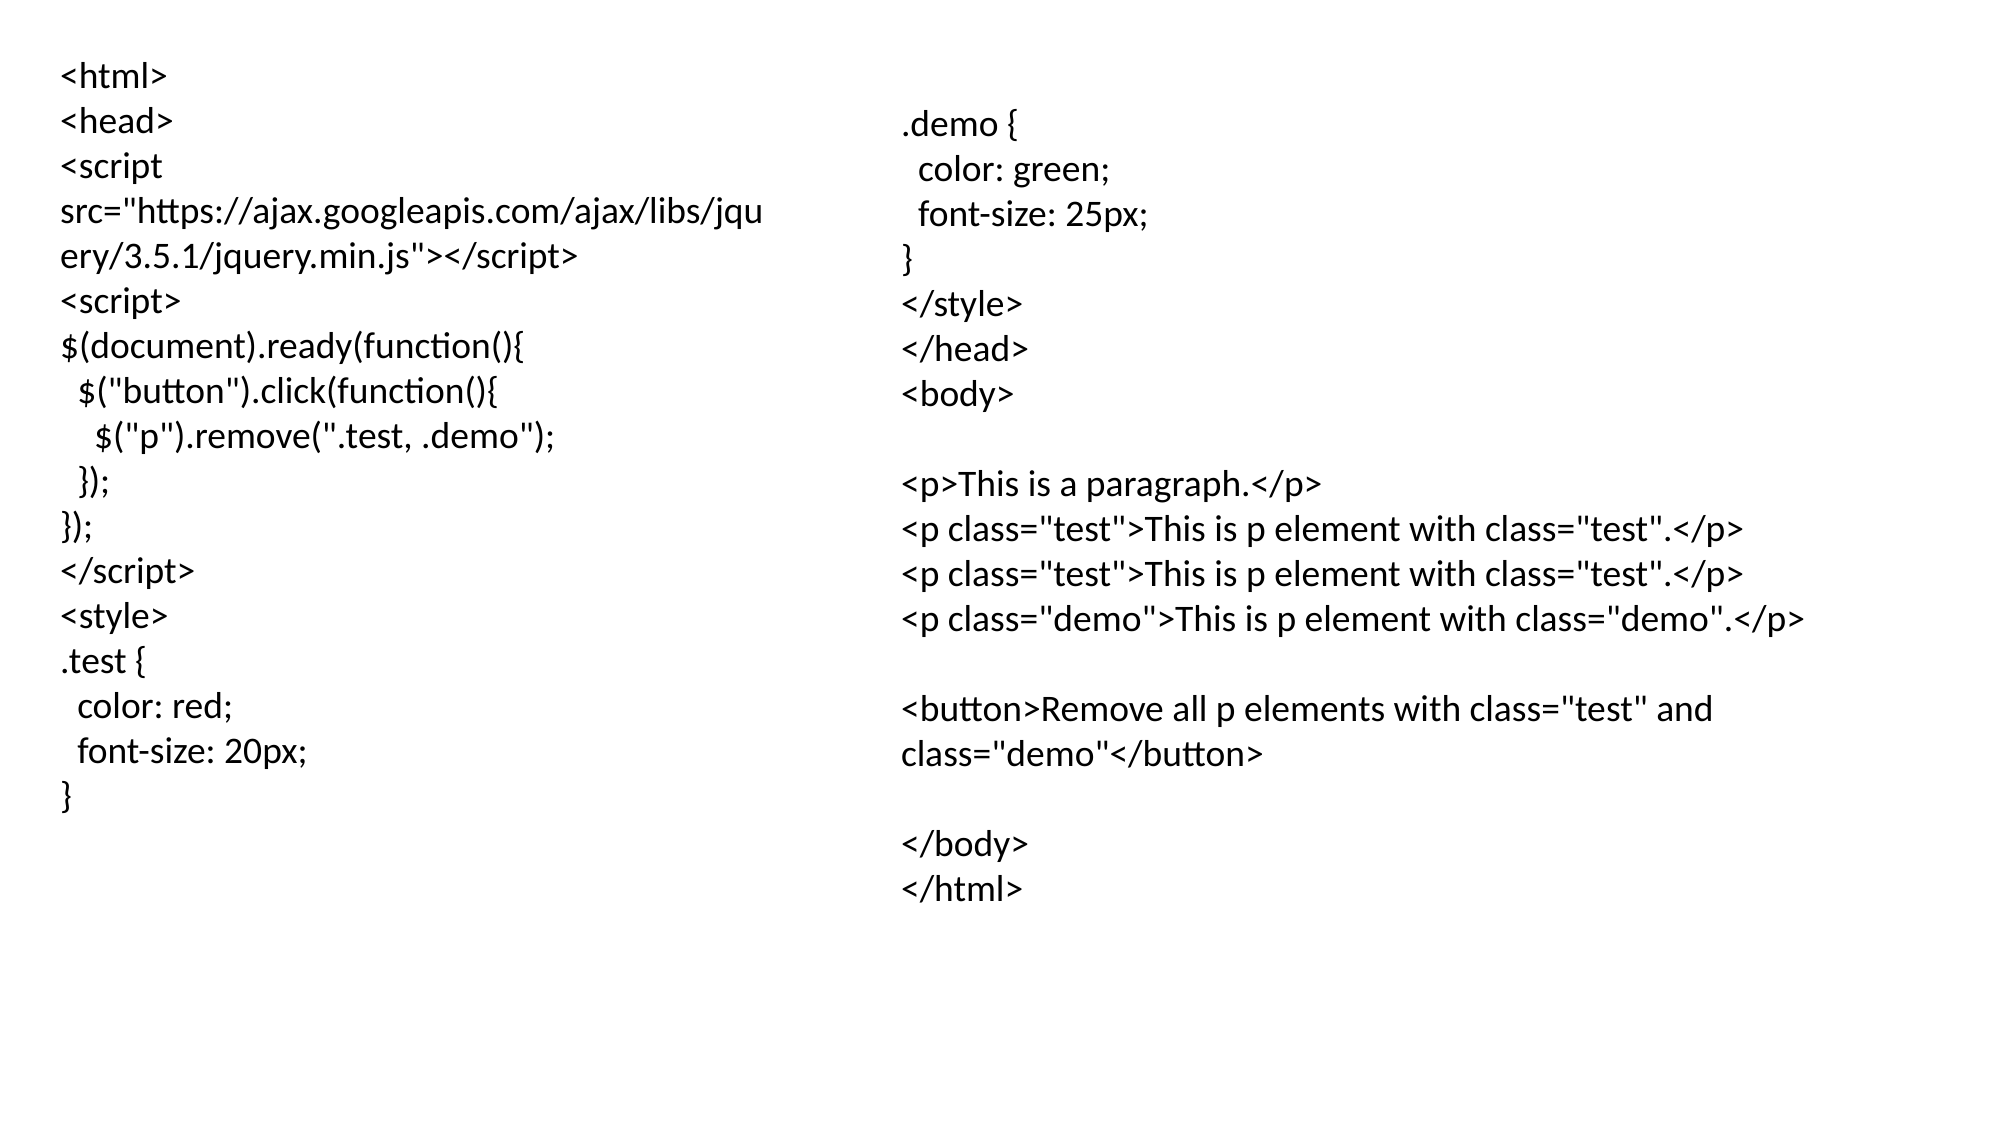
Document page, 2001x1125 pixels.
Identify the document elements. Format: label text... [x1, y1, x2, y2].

text_box <html> <head> <script src="https://ajax.googleapis.com/ajax/libs/jquery/3.5.1/jquery.min.js"></script> <script> $(document).ready(function(){ $("button").click(function(){ $("p").remove(".test, .demo"); }); }); </script> <style> .test { color: red; font-size: 20px; } [45, 43, 789, 824]
text_box .demo { color: green; font-size: 25px; } </style> </head> <body> <p>This is a paragraph.</p> <p class="test">This is p element with class="test".</p> <p class="test">This is p element with class="test".</p> <p class="demo">This is p element with class="demo".</p> <button>Remove all p elements with class="test" and class="demo"</button> </body> </html> [886, 91, 1946, 917]
